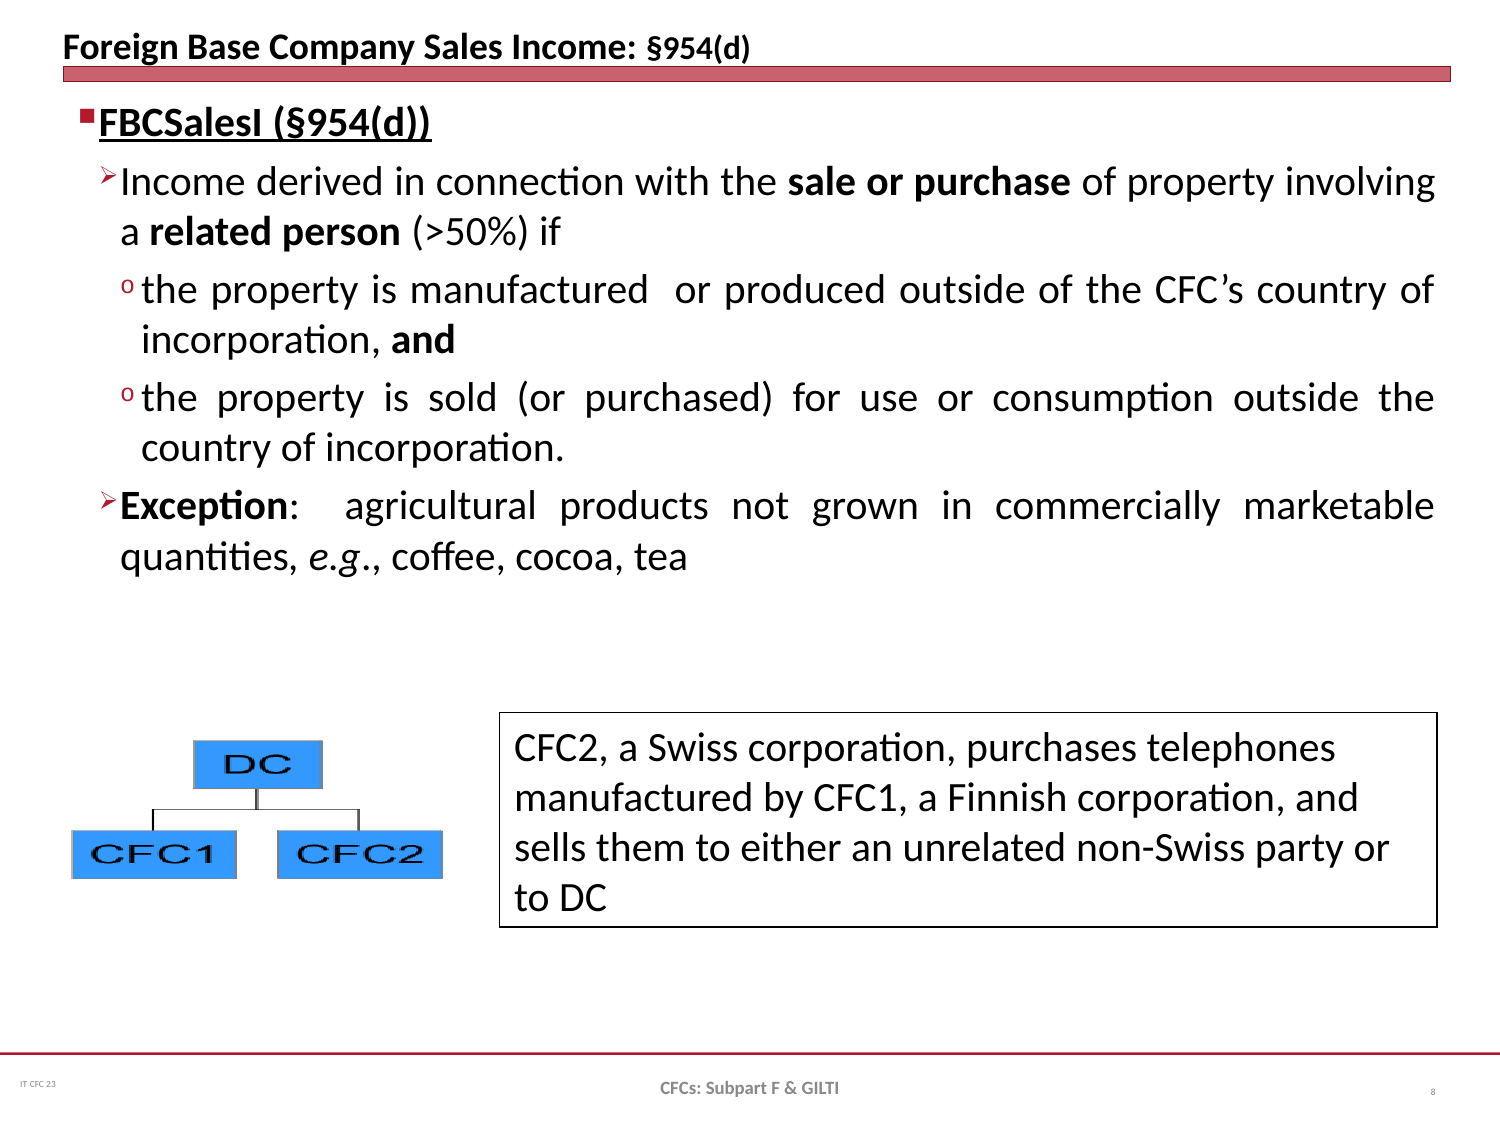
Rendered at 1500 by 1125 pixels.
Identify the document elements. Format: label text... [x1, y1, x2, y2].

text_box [67, 737, 450, 881]
footer CFCs: Subpart F & GILTI [512, 1056, 988, 1117]
list FBCSalesI (§954(d)) Income derived in connection with the sale or purchase of property involving a related person (>50%) if the property is manufactured or produced outside of the CFC’s country of incorporation, and the property is sold (or purchased) for use or consumption outside the country of incorporation. Exception: agricultural products not grown in commercially marketable quantities, e.g., coffee, cocoa, tea [63, 87, 1451, 1041]
slide_number 8 [1375, 1061, 1451, 1122]
text_box CFC2, a Swiss corporation, purchases telephones manufactured by CFC1, a Finnish corporation, and sells them to either an unrelated non-Swiss party or to DC [499, 712, 1437, 928]
title Foreign Base Company Sales Income: §954(d) [62, 6, 1451, 67]
